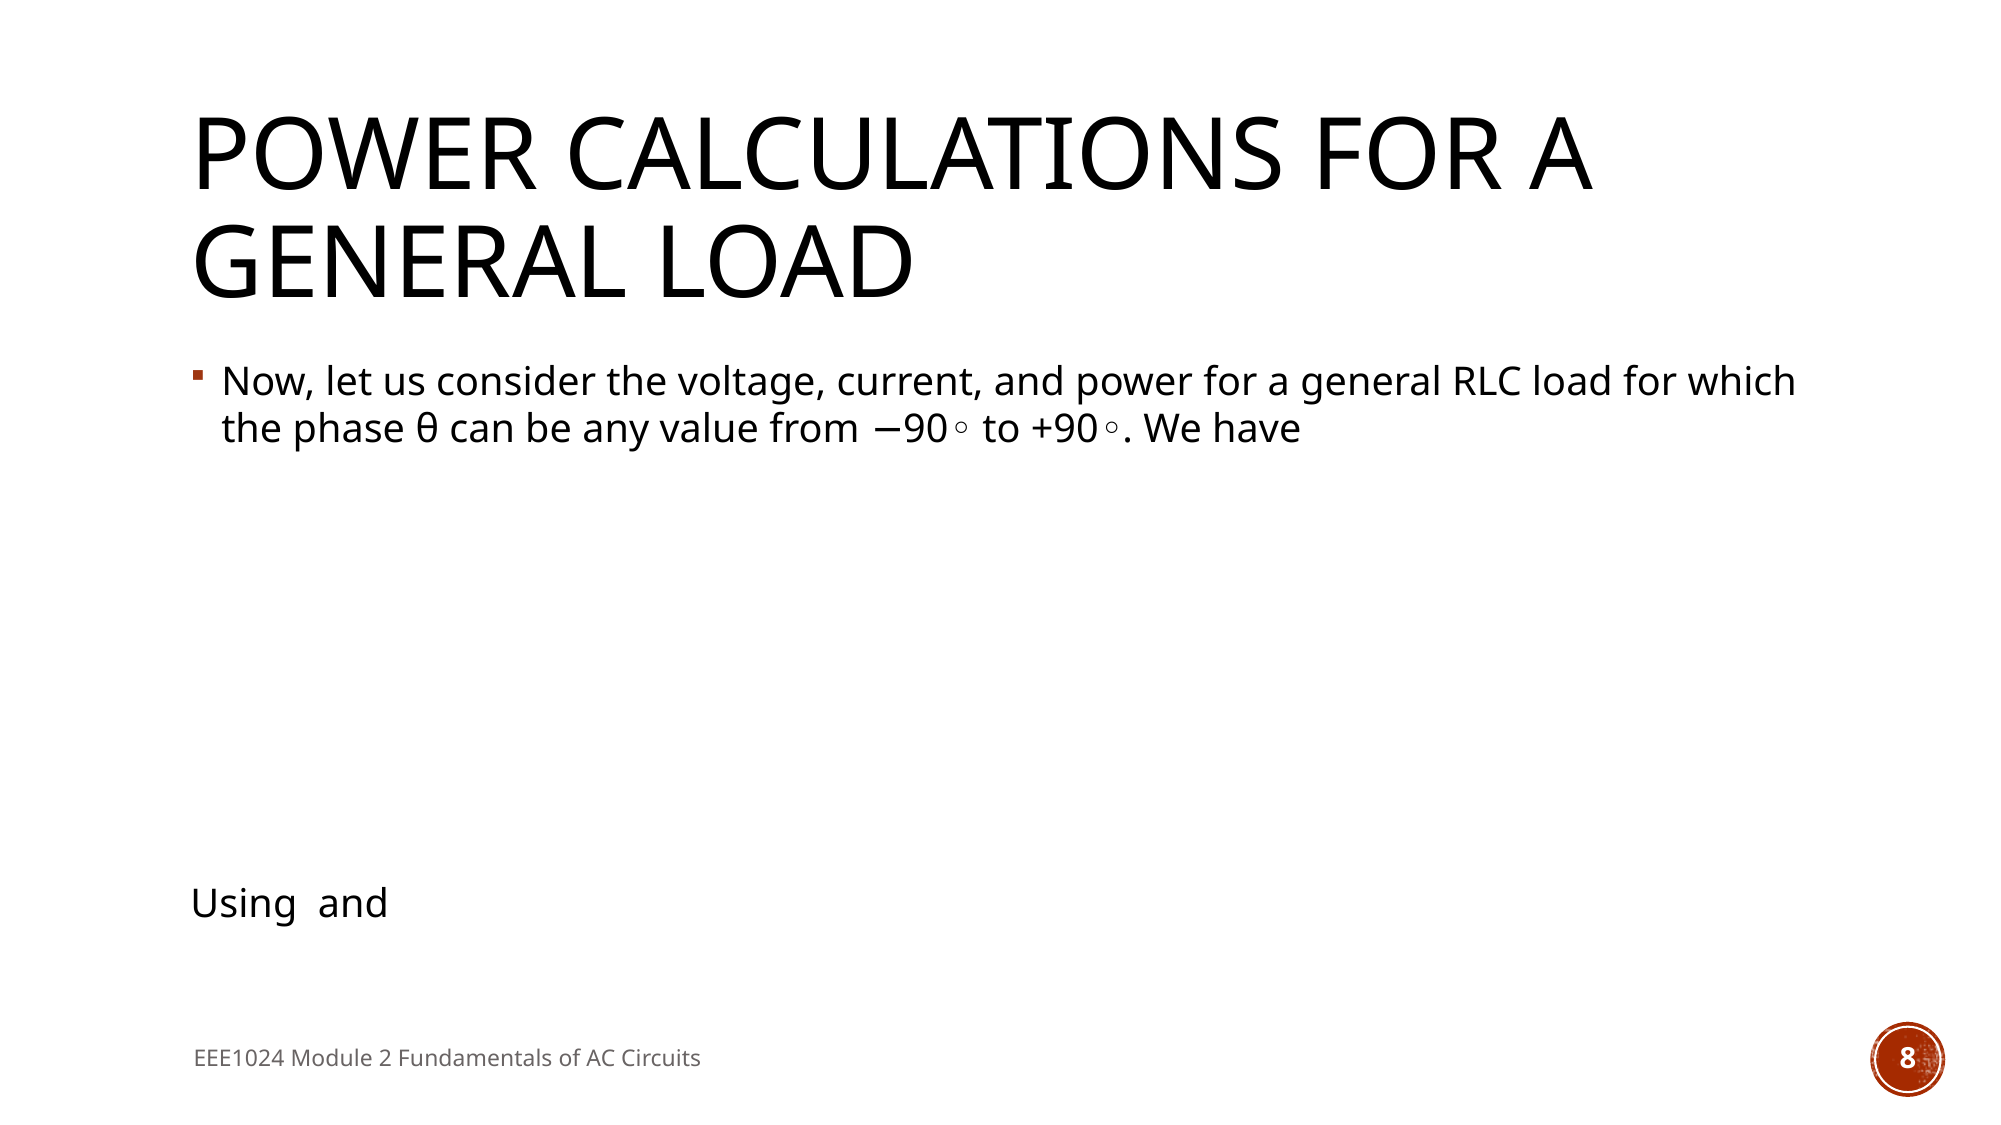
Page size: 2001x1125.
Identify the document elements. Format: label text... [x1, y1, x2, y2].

slide_number 8 [1855, 1028, 1961, 1089]
footer EEE1024 Module 2 Fundamentals of AC Circuits [178, 1028, 1217, 1089]
title Power Calculations for a General Load [175, 79, 1826, 344]
